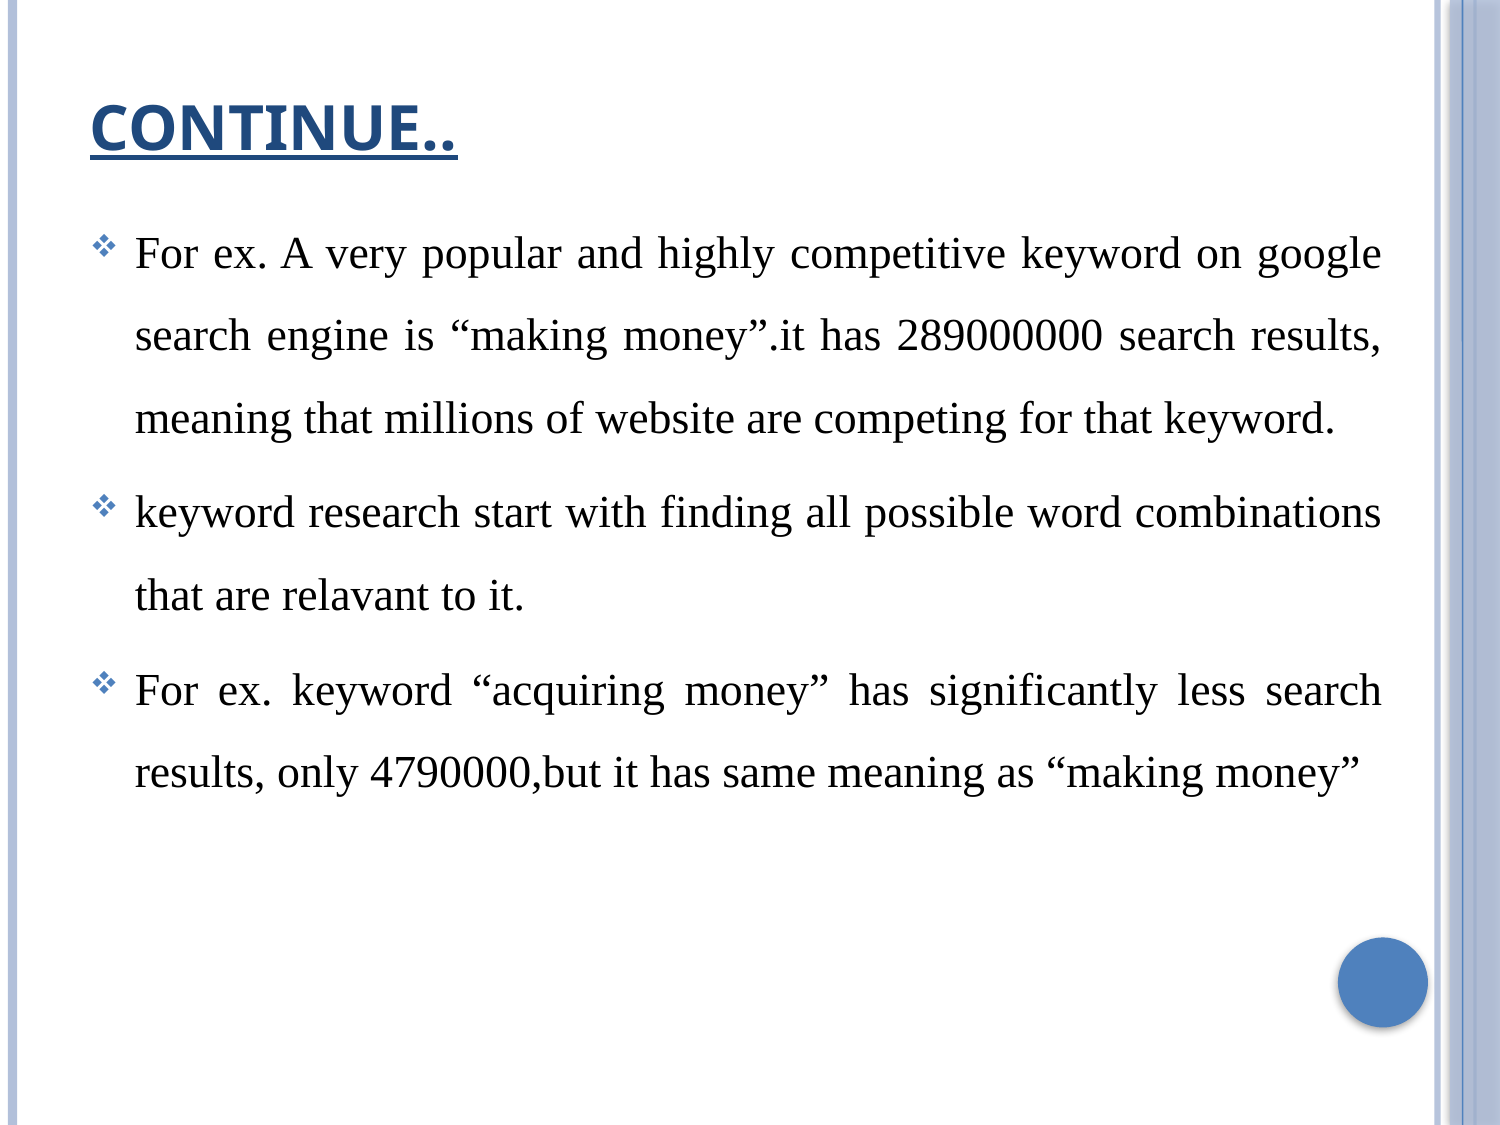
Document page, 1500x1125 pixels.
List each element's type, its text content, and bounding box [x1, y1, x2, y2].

title Continue.. [75, 50, 1300, 171]
list For ex. A very popular and highly competitive keyword on google search engine is “making money”.it has 289000000 search results, meaning that millions of website are competing for that keyword. keyword research start with finding all possible word combinations that are relavant to it. For ex. keyword “acquiring money” has significantly less search results, only 4790000,but it has same meaning as “making money” [75, 187, 1398, 1025]
